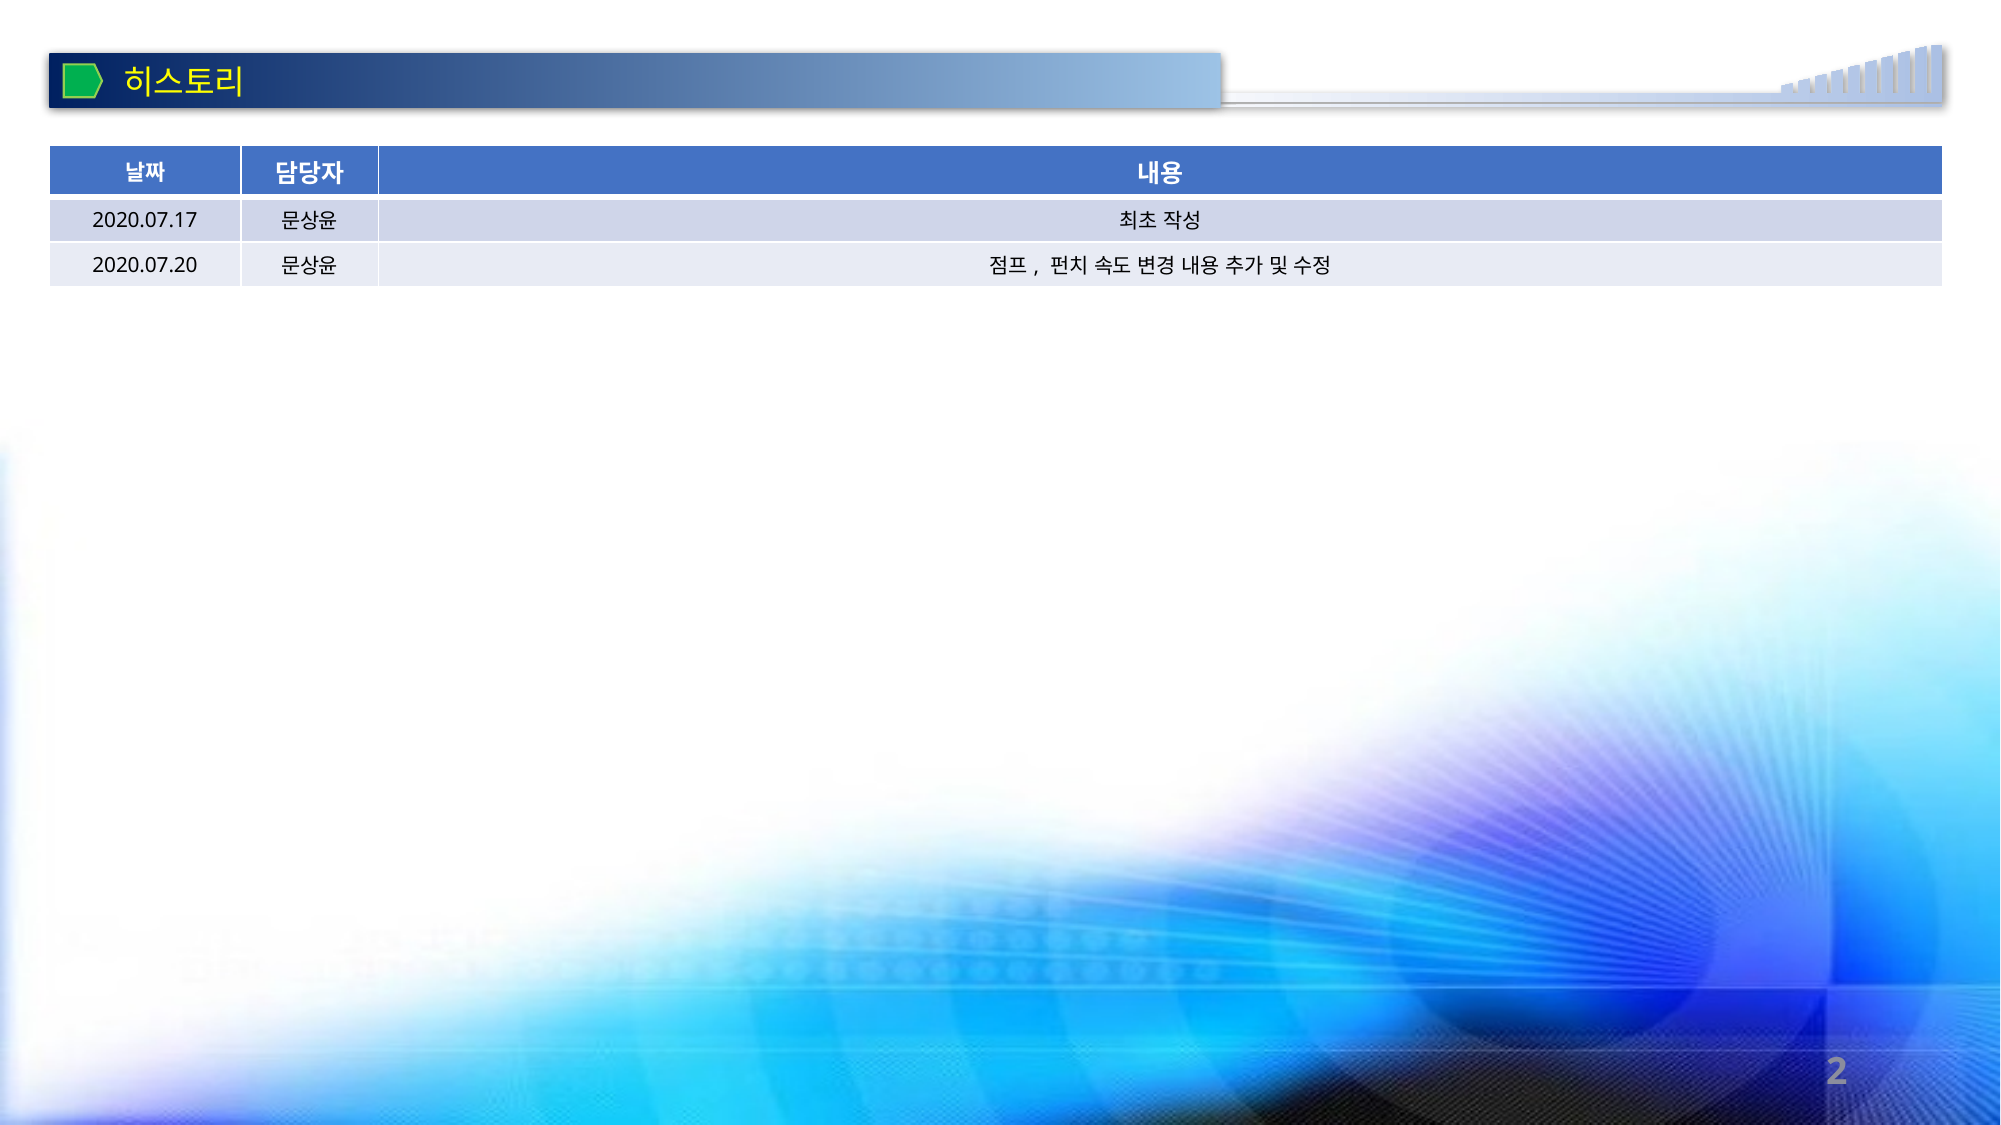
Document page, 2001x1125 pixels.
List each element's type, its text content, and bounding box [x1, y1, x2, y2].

table_cell 최초 작성 [379, 200, 1942, 241]
table_cell 문상윤 [242, 243, 378, 286]
picture [0, 0, 2001, 1125]
table_header 내용 [379, 146, 1942, 194]
table_header 날짜 [50, 146, 240, 194]
slide_number 2 [1412, 1042, 1863, 1103]
table_header 담당자 [242, 146, 378, 194]
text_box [49, 44, 1943, 108]
table_cell 2020.07.20 [50, 243, 240, 286]
table_cell 점프, 펀치 속도 변경 내용 추가 및 수정 [379, 243, 1942, 286]
table_cell 2020.07.17 [50, 200, 240, 241]
table_cell 문상윤 [242, 200, 378, 241]
